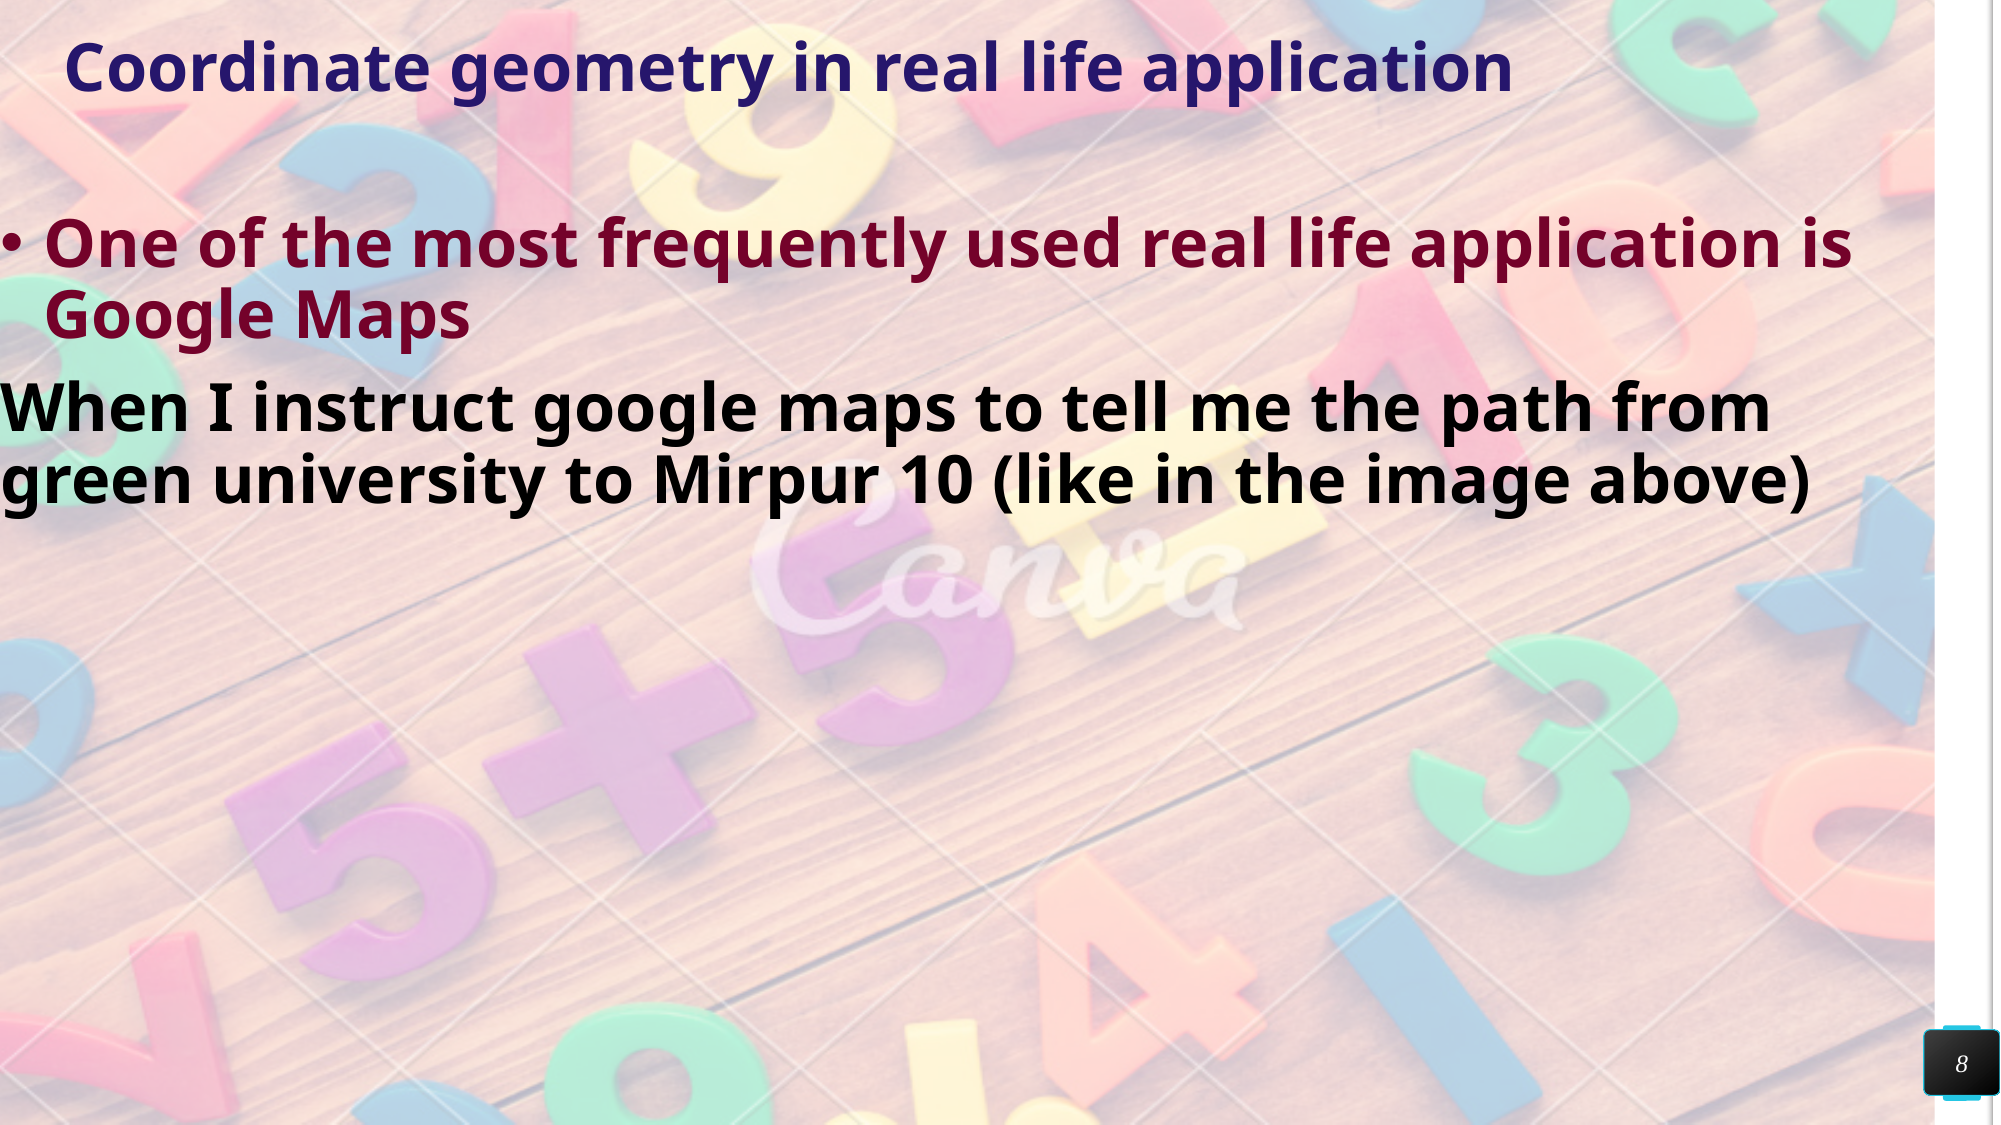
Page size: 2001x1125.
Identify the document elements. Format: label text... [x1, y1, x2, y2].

list One of the most frequently used real life application is Google Maps When I instruct google maps to tell me the path from green university to Mirpur 10 (like in the image above) [0, 143, 1924, 453]
chart [459, 516, 1343, 1096]
slide_number 8 [1923, 1029, 2000, 1096]
title Coordinate geometry in real life application [63, 54, 1924, 143]
